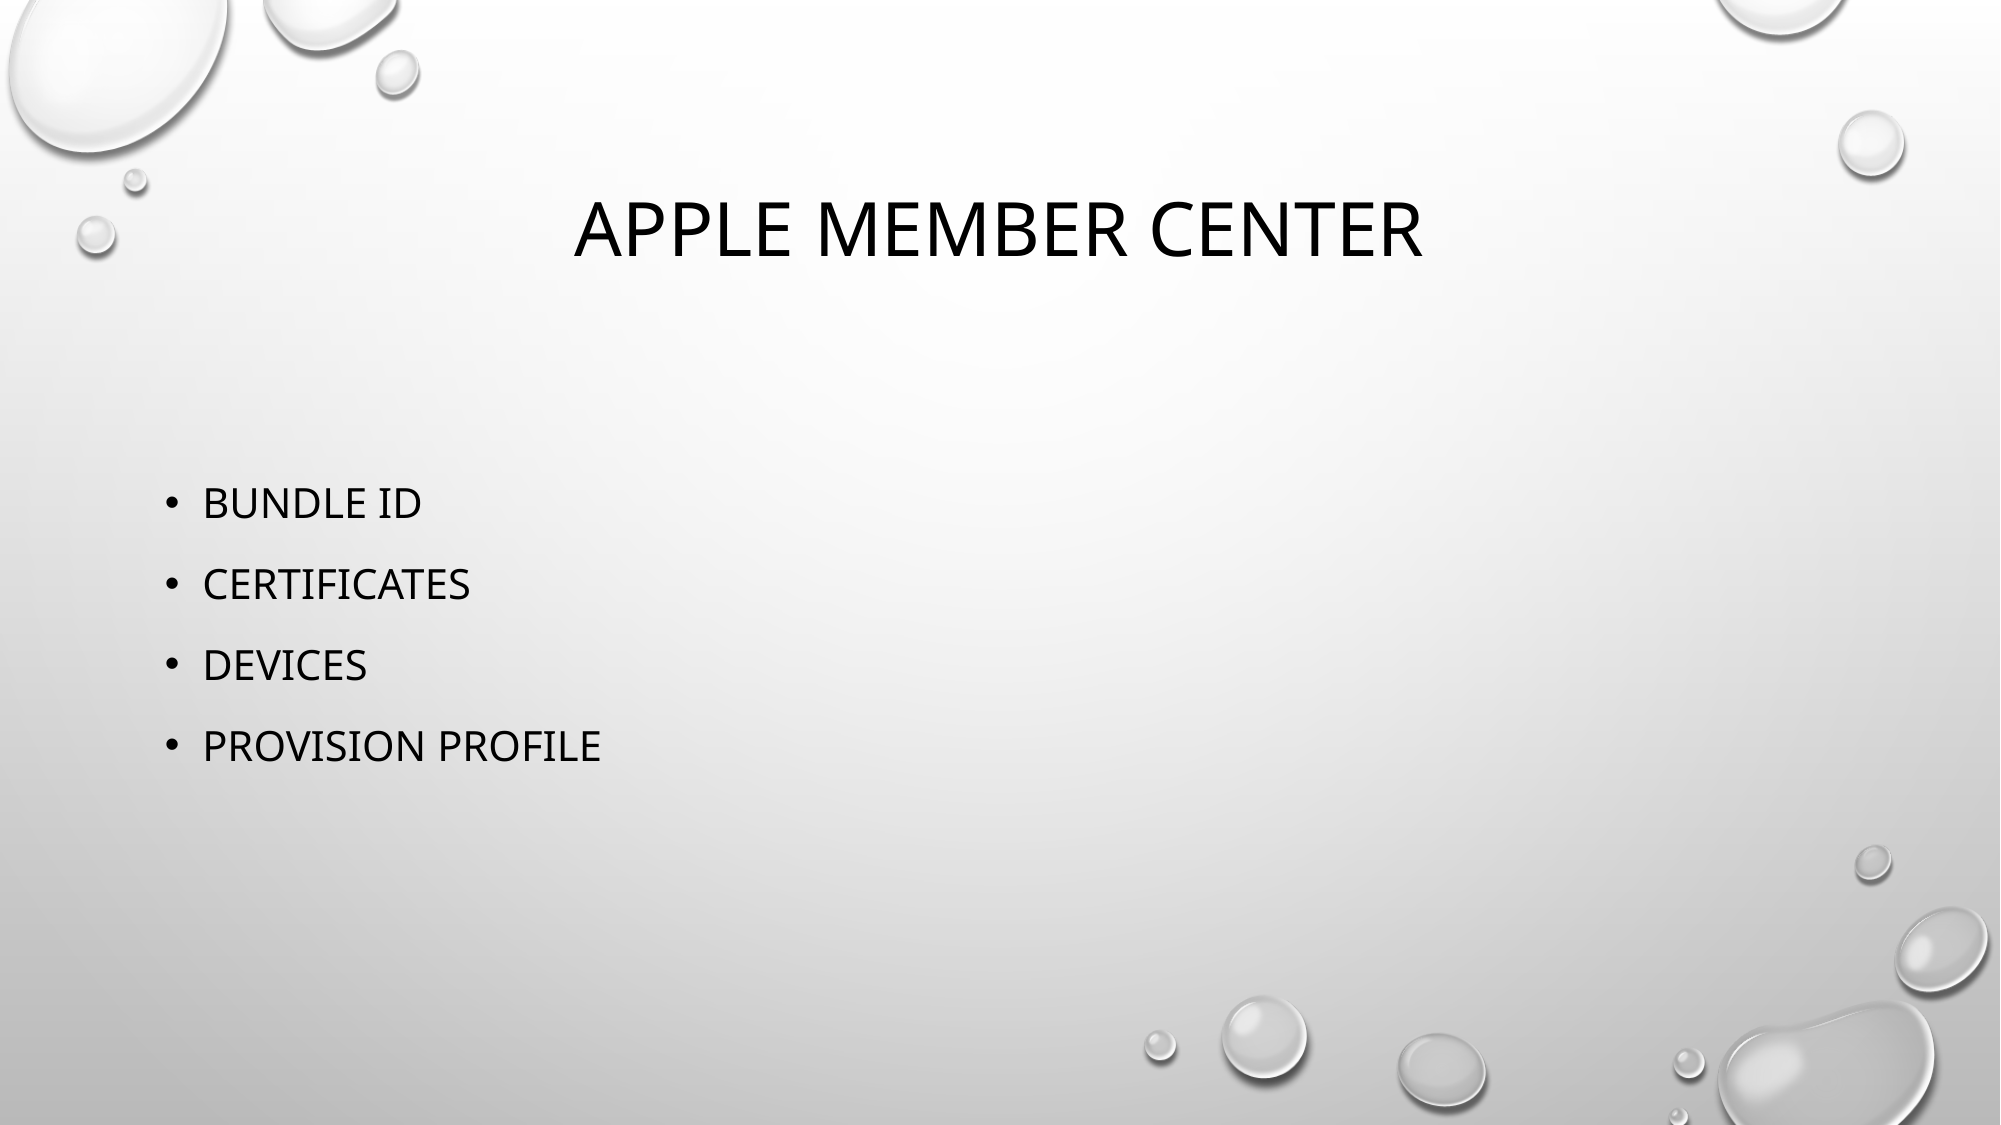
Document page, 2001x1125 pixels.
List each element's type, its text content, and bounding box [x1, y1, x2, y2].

title Apple member center [149, 101, 1851, 364]
list Bundle id Certificates Devices PROVISION PROFILE [149, 388, 1850, 950]
picture [0, 0, 2000, 1125]
